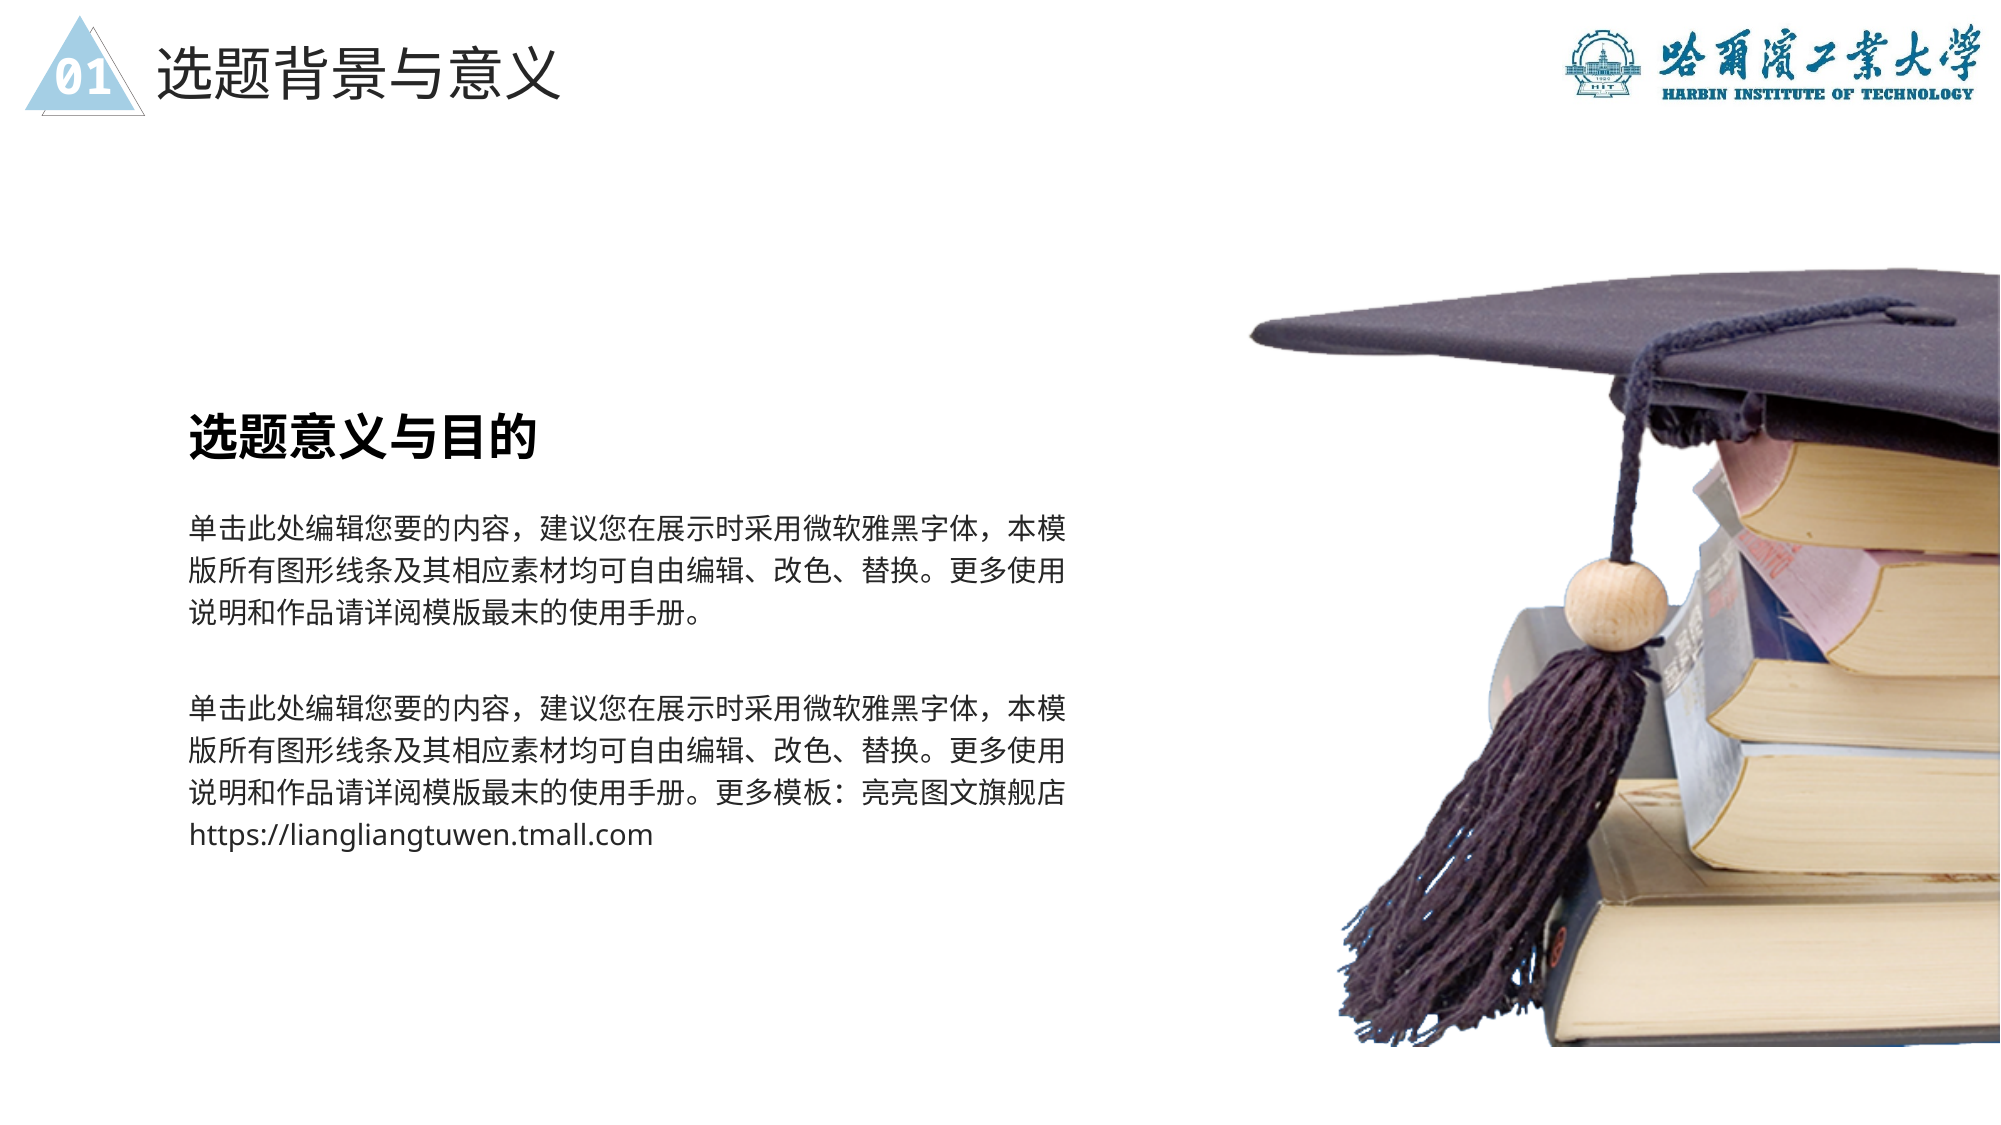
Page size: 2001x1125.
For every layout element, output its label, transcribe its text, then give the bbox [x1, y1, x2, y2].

text_box 单击此处编辑您要的内容，建议您在展示时采用微软雅黑字体，本模版所有图形线条及其相应素材均可自由编辑、改色、替换。更多使用说明和作品请详阅模版最末的使用手册。 单击此处编辑您要的内容，建议您在展示时采用微软雅黑字体，本模版所有图形线条及其相应素材均可自由编辑、改色、替换。更多使用说明和作品请详阅模版最末的使用手册。更多模板：亮亮图文旗舰店https://liangliangtuwen.tmall.com [188, 503, 1071, 852]
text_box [24, 15, 145, 116]
text_box 选题意义与目的 [174, 397, 626, 473]
picture [1562, 15, 1989, 111]
picture [1176, 137, 2000, 1047]
text_box 选题背景与意义 [155, 34, 821, 111]
